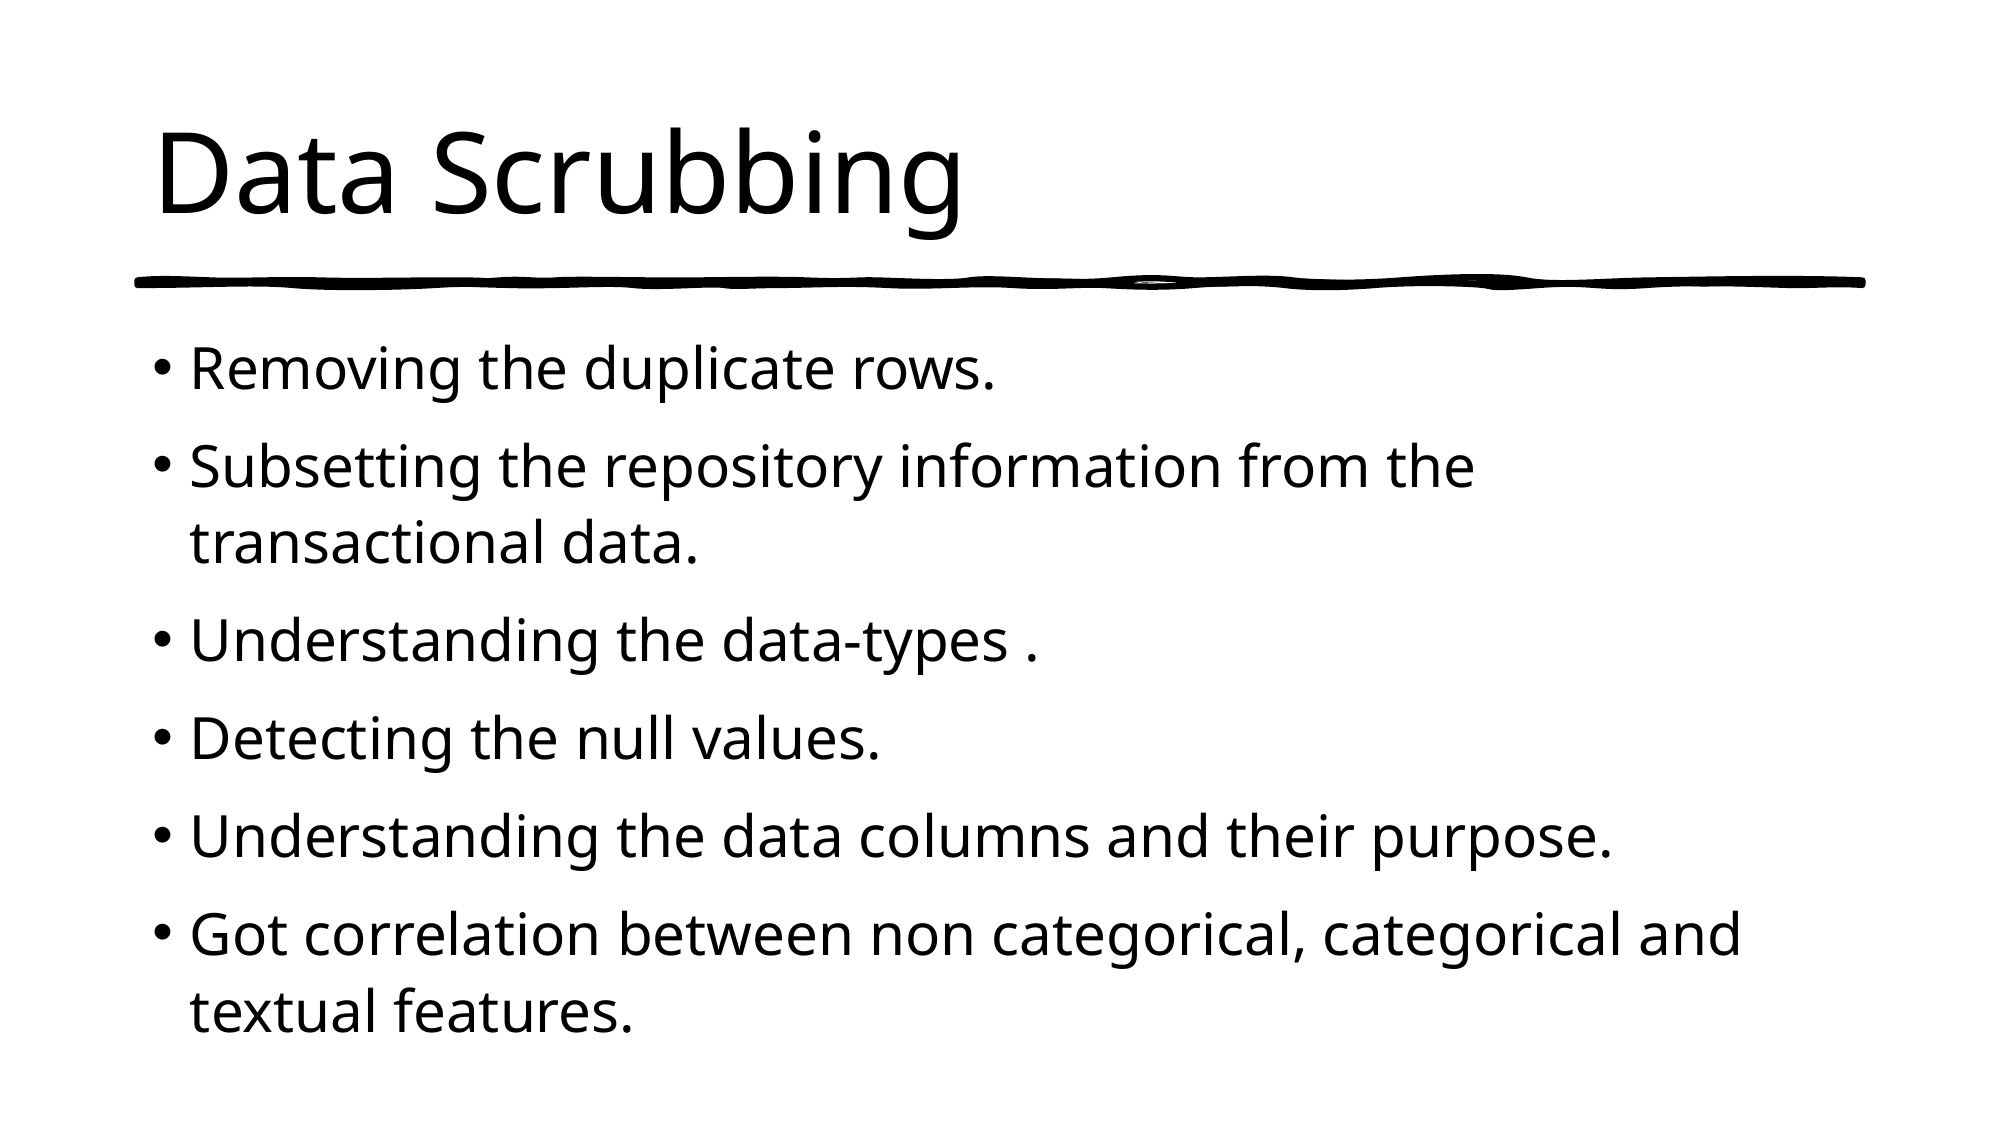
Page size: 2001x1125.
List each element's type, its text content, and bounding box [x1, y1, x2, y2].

list Removing the duplicate rows. Subsetting the repository information from the transactional data. Understanding the data-types . Detecting the null values. Understanding the data columns and their purpose. Got correlation between non categorical, categorical and textual features. [137, 316, 1863, 1014]
title Data Scrubbing [137, 59, 1863, 278]
